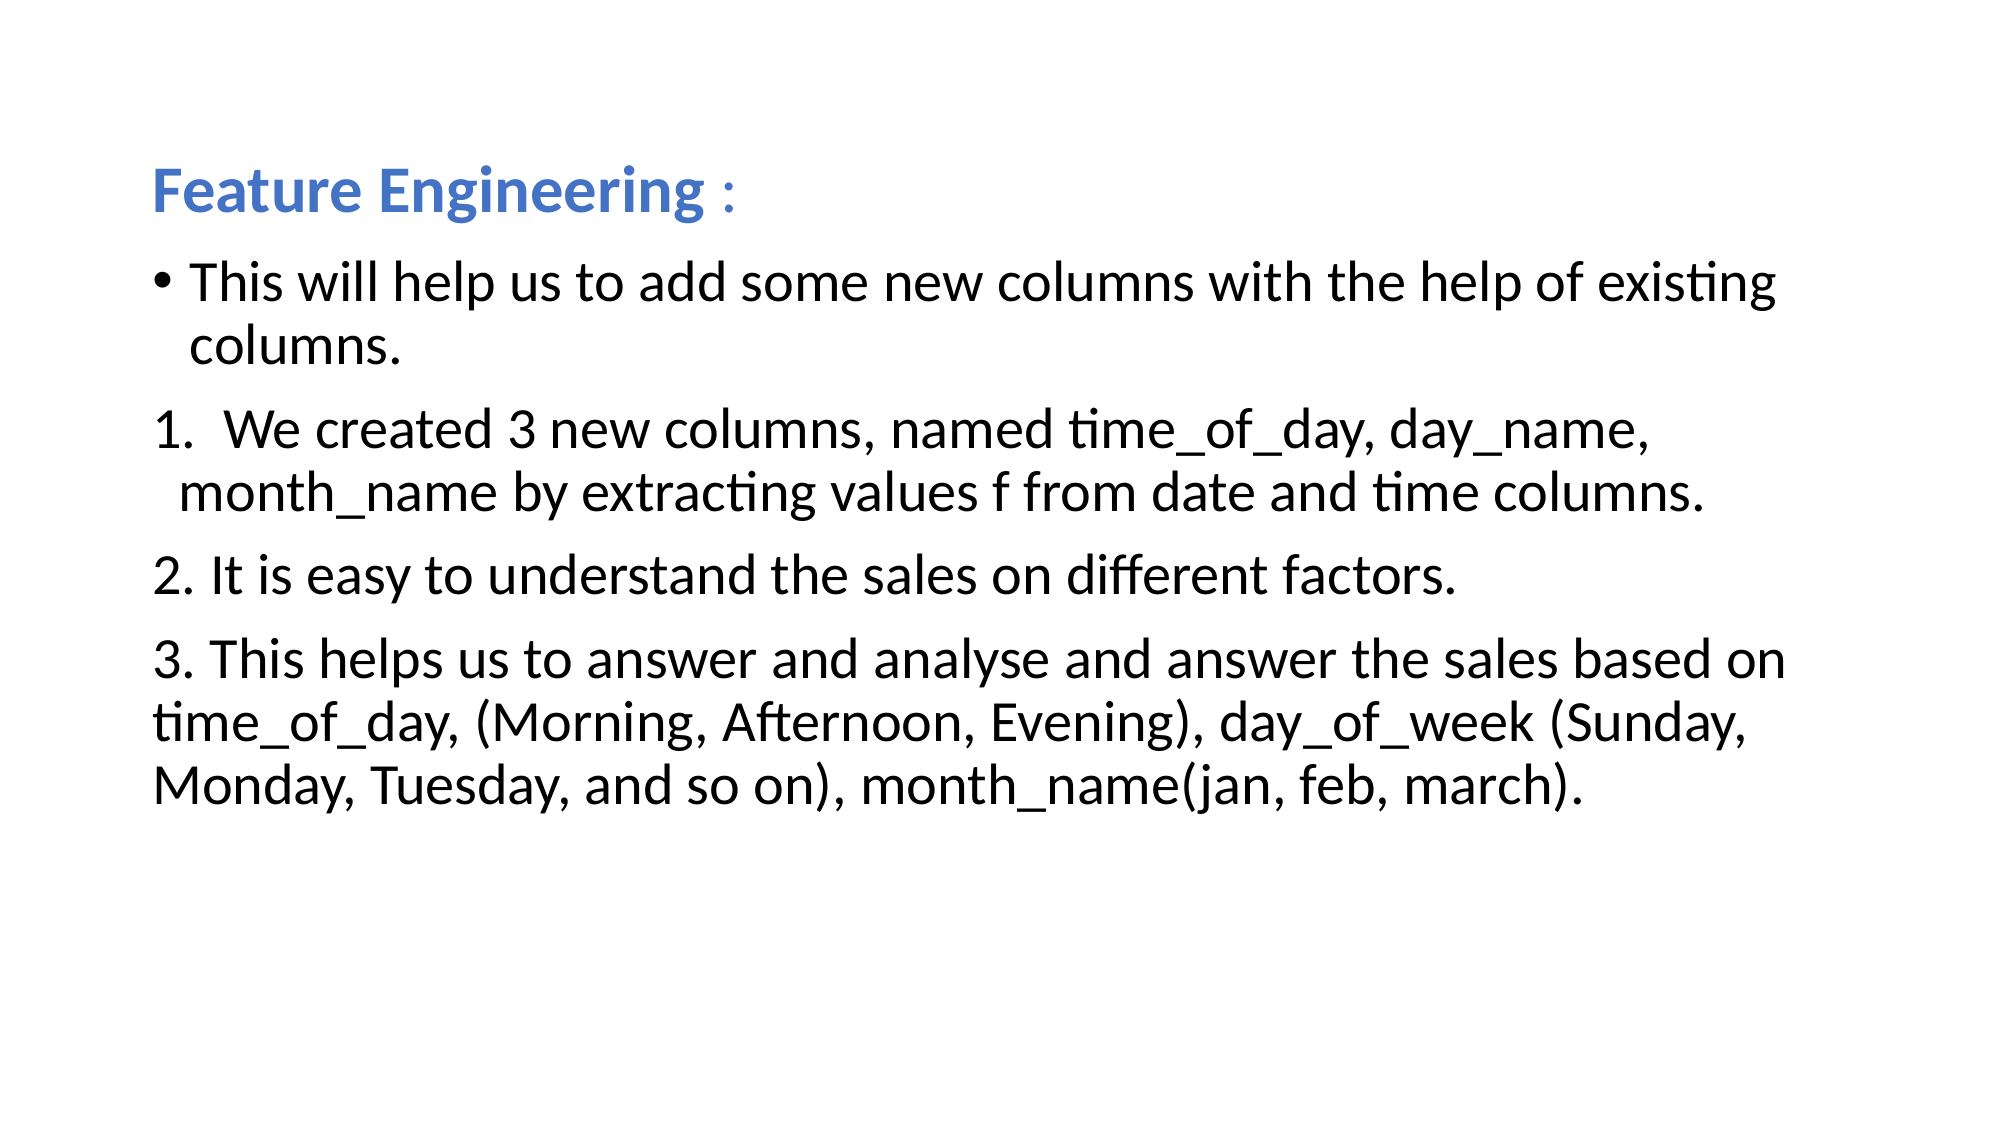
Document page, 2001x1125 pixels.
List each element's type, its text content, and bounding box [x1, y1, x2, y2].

title Feature Engineering : [137, 111, 1863, 243]
list This will help us to add some new columns with the help of existing columns. 1. We created 3 new columns, named time_of_day, day_name, month_name by extracting values f from date and time columns. 2. It is easy to understand the sales on different factors. 3. This helps us to answer and analyse and answer the sales based on time_of_day, (Morning, Afternoon, Evening), day_of_week (Sunday, Monday, Tuesday, and so on), month_name(jan, feb, march). [137, 243, 1863, 1014]
